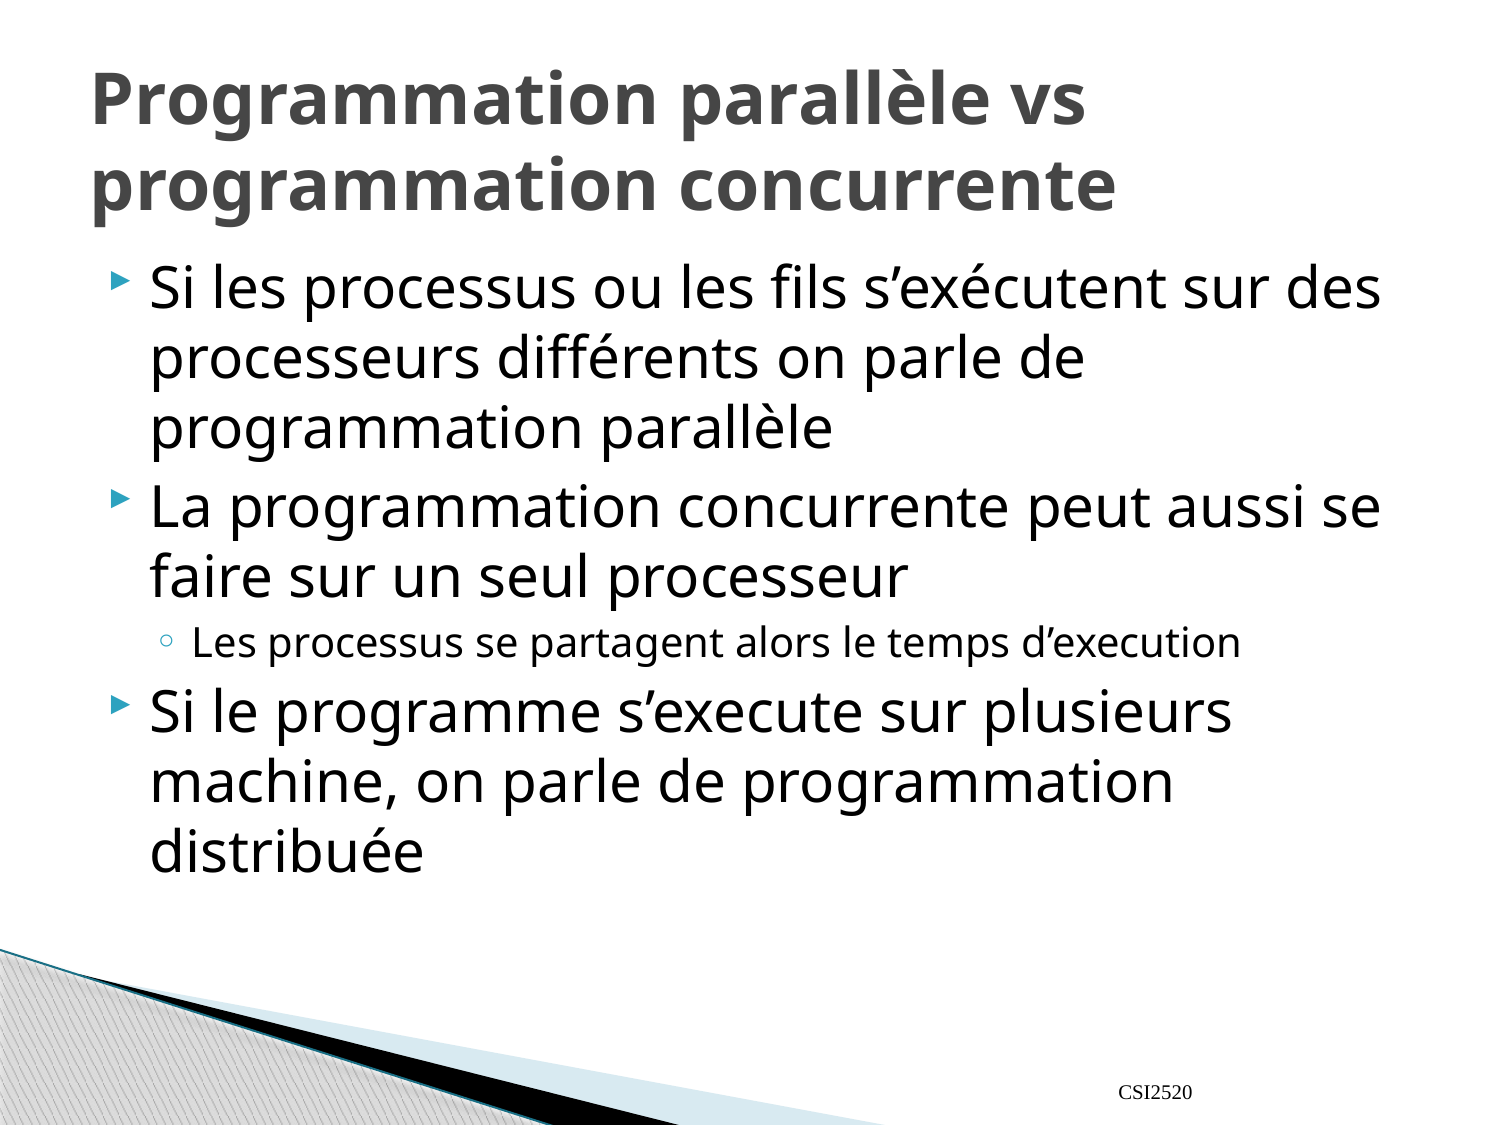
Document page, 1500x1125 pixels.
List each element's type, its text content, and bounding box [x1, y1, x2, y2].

slide_number CSI2520 [1103, 1051, 1419, 1112]
list Si les processus ou les fils s’exécutent sur des processeurs différents on parle de programmation parallèle La programmation concurrente peut aussi se faire sur un seul processeur Les processus se partagent alors le temps d’execution Si le programme s’execute sur plusieurs machine, on parle de programmation distribuée [75, 243, 1425, 986]
title Programmation parallèle vs programmation concurrente [75, 45, 1425, 233]
